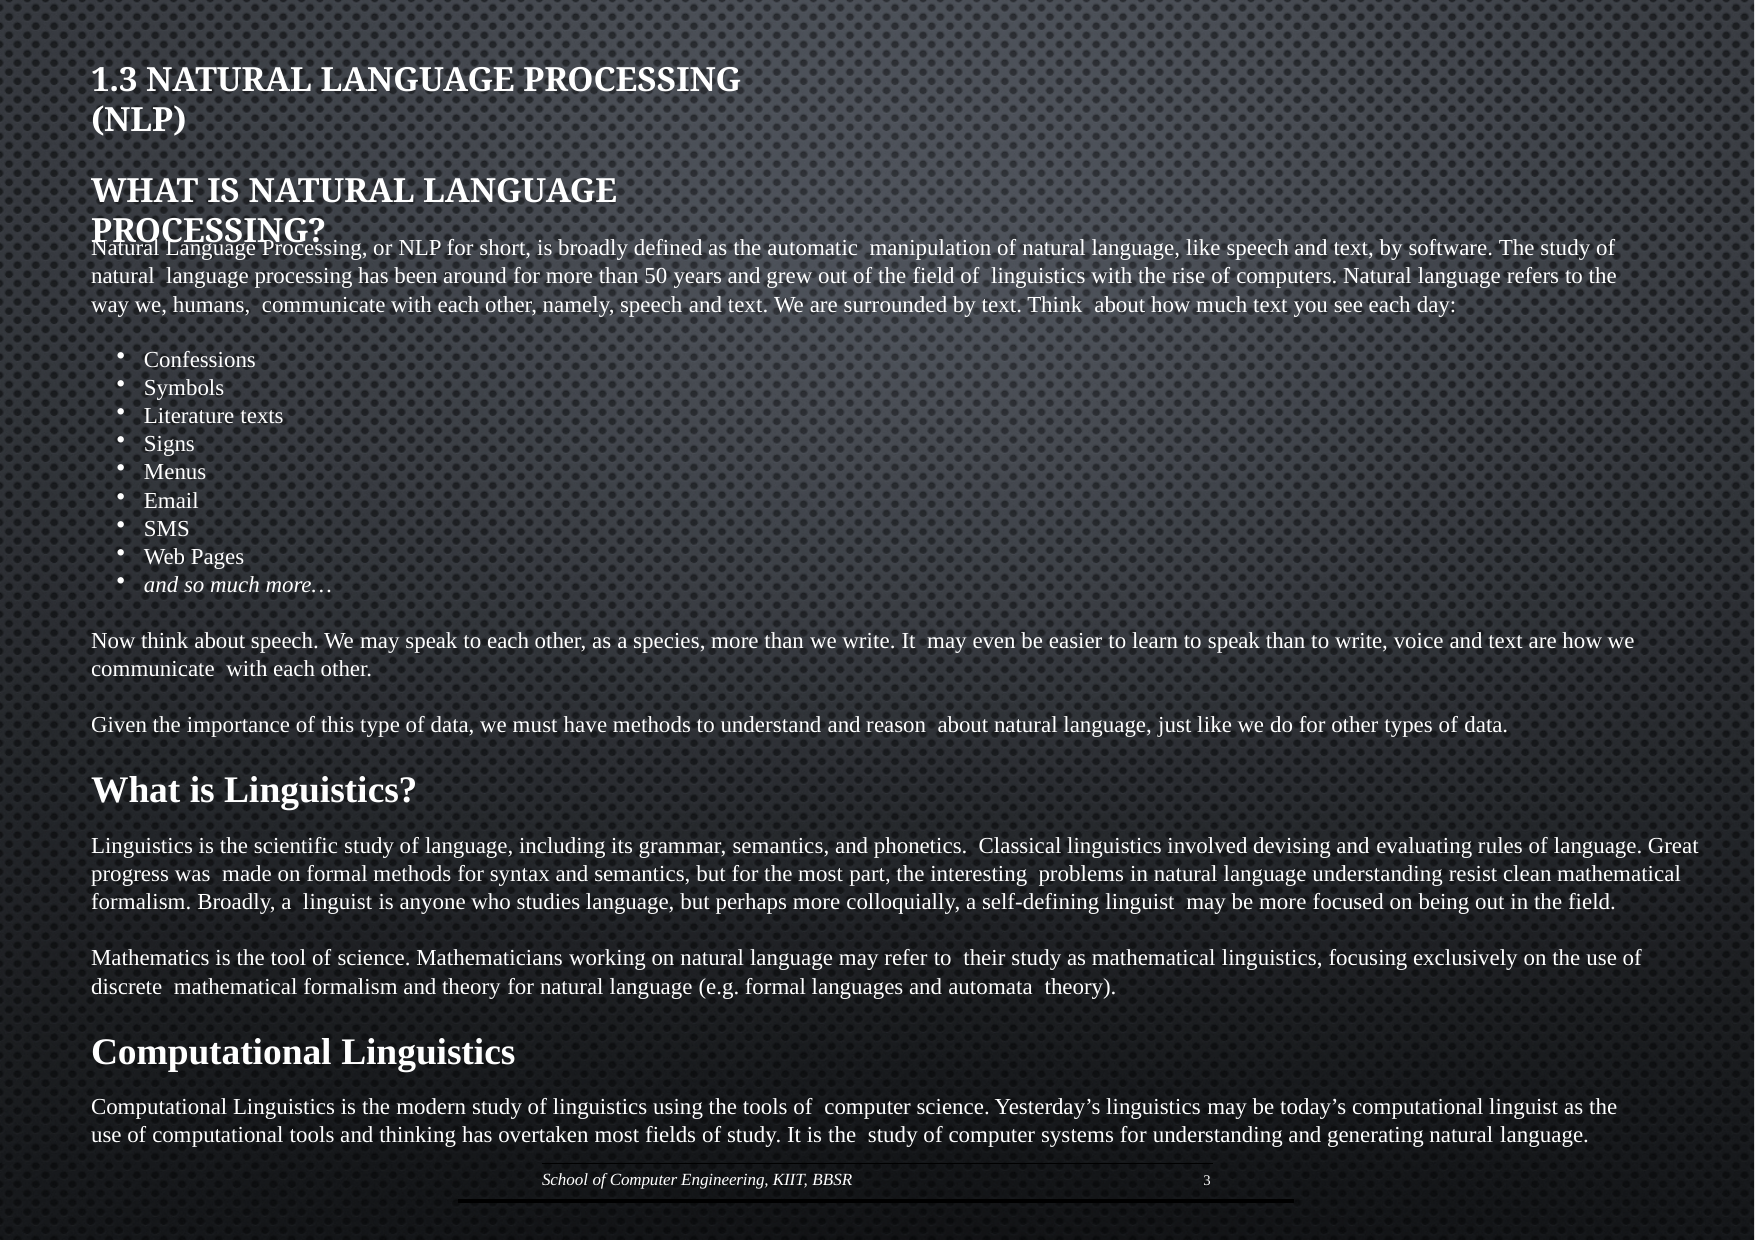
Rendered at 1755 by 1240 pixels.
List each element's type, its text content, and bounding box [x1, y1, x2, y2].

text_box 1.3 NATURAL LANGUAGE PROCESSING (NLP) WHAT IS NATURAL LANGUAGE PROCESSING? [89, 57, 790, 231]
text_box Natural Language Processing, or NLP for short, is broadly defined as the automatic manipulation of natural language, like speech and text, by software. The study of natural language processing has been around for more than 50 years and grew out of the field of linguistics with the rise of computers. Natural language refers to the way we, humans, communicate with each other, namely, speech and text. We are surrounded by text. Think about how much text you see each day: Confessions Symbols Literature texts Signs Menus Email SMS Web Pages and so much more… Now think about speech. We may speak to each other, as a species, more than we write. It may even be easier to learn to speak than to write, voice and text are how we communicate with each other. Given the importance of this type of data, we must have methods to understand and reason about natural language, just like we do for other types of data. What is Linguistics? Linguistics is the scientific study of language, including its grammar, semantics, and phonetics. Classical linguistics involved devising and evaluating rules of language. Great progress was made on formal methods for syntax and semantics, but for the most part, the interesting problems in natural language understanding resist clean mathematical formalism. Broadly, a linguist is anyone who studies language, but perhaps more colloquially, a self-defining linguist may be more focused on being out in the field. Mathematics is the tool of science. Mathematicians working on natural language may refer to their study as mathematical linguistics, focusing exclusively on the use of discrete mathematical formalism and theory for natural language (e.g. formal languages and automata theory). Computational Linguistics Computational Linguistics is the modern study of linguistics using the tools of computer science. Yesterday’s linguistics may be today’s computational linguist as the use of computational tools and thinking has overtaken most fields of study. It is the study of computer systems for understanding and generating natural language. [89, 231, 1703, 1148]
text_box School of Computer Engineering, KIIT, BBSR [540, 1168, 856, 1189]
text_box 3 [1200, 1163, 1214, 1189]
